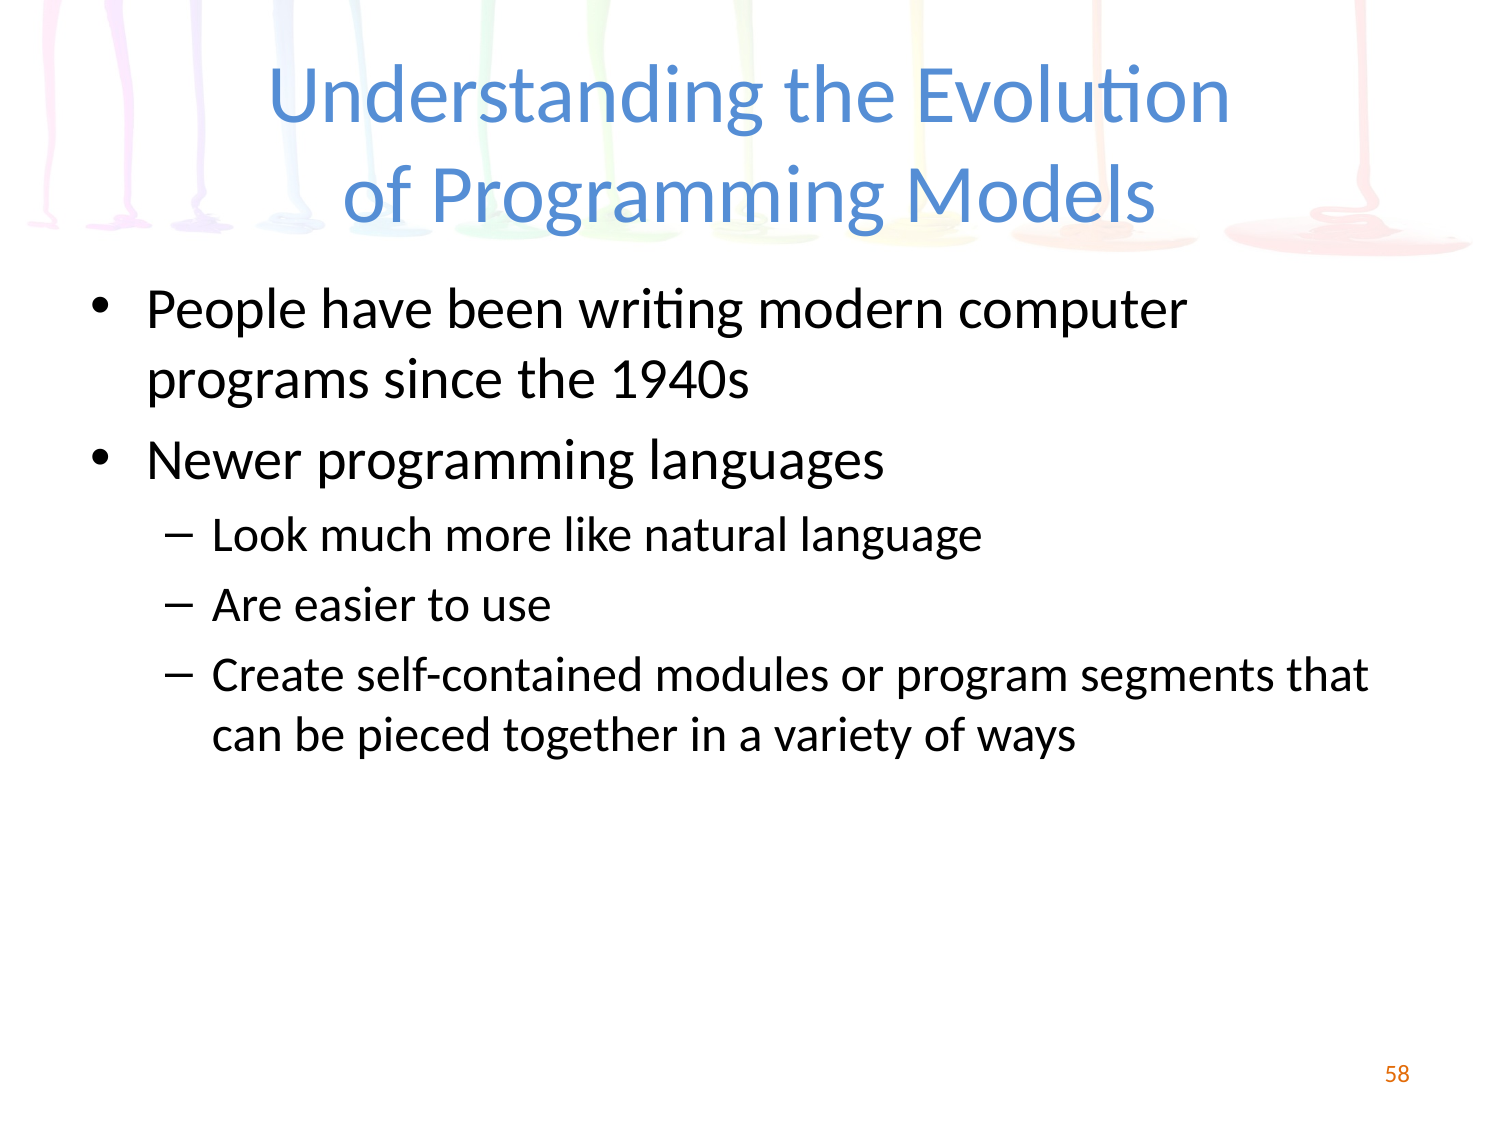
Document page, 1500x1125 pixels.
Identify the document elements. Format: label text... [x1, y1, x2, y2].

slide_number 58 [1074, 1042, 1425, 1103]
title Understanding the Evolution of Programming Models [75, 45, 1425, 233]
picture [0, 0, 1500, 263]
list People have been writing modern computer programs since the 1940s Newer programming languages Look much more like natural language Are easier to use Create self-contained modules or program segments that can be pieced together in a variety of ways [75, 262, 1425, 1005]
